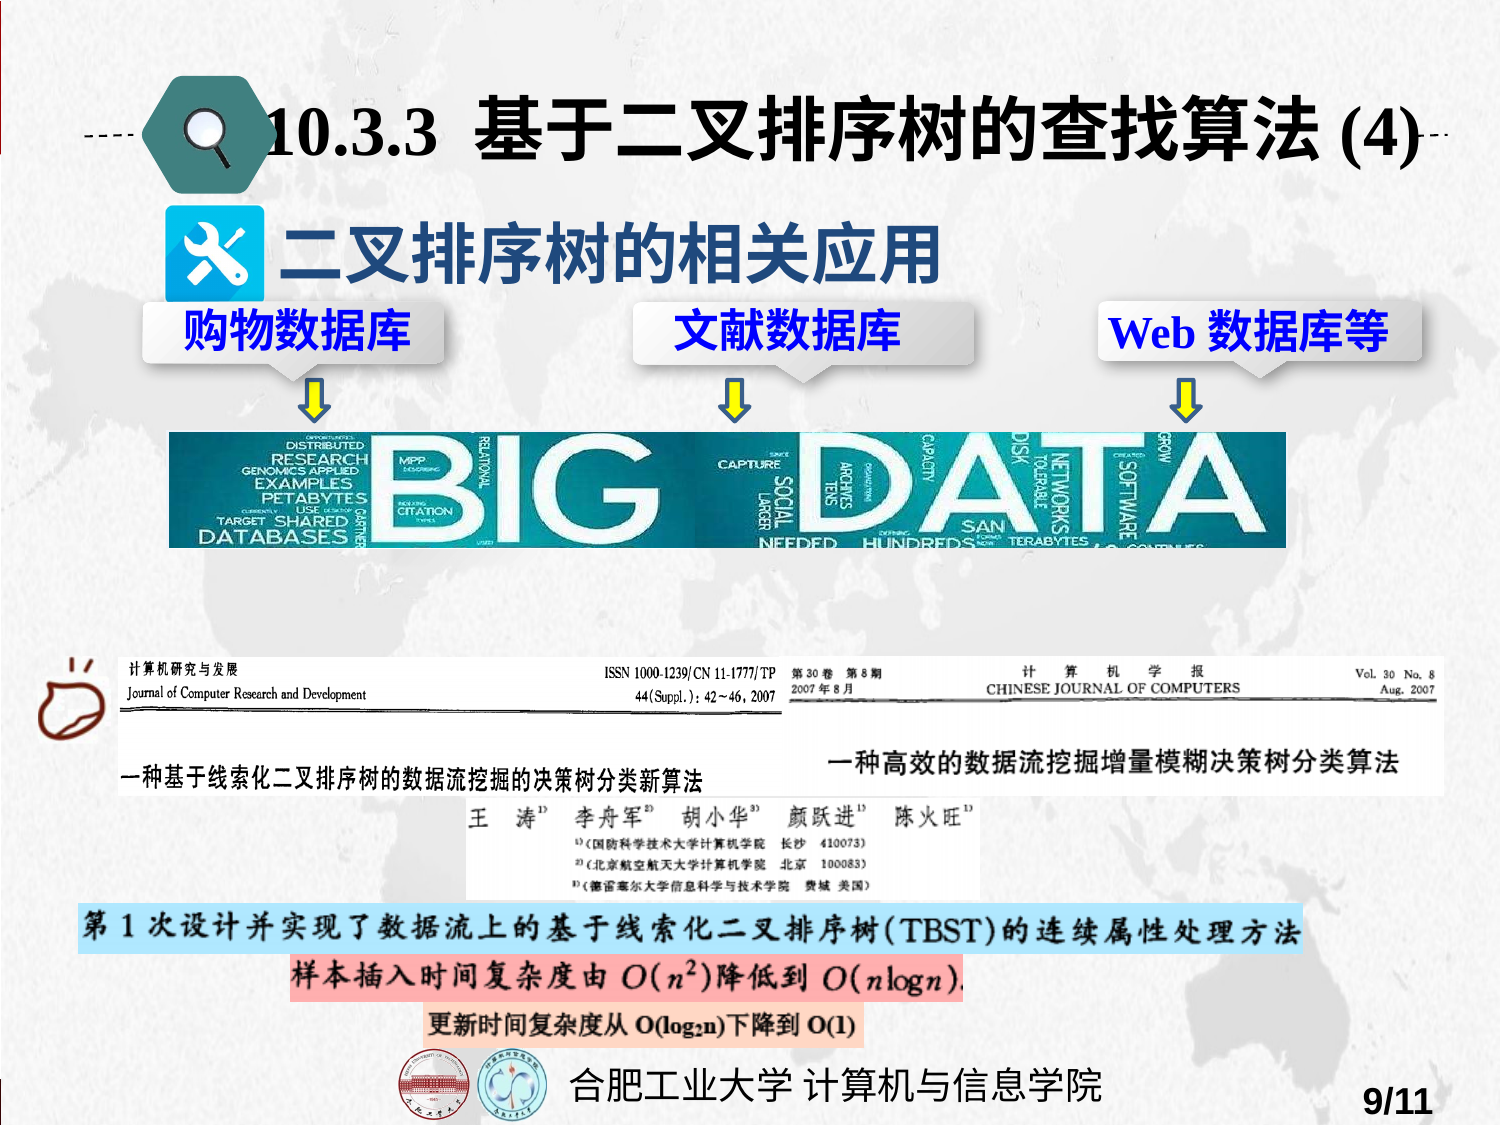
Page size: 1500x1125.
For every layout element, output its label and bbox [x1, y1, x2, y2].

text_box [142, 294, 1422, 549]
text_box [164, 203, 965, 292]
picture [0, 0, 1500, 1125]
text_box [38, 655, 1444, 901]
